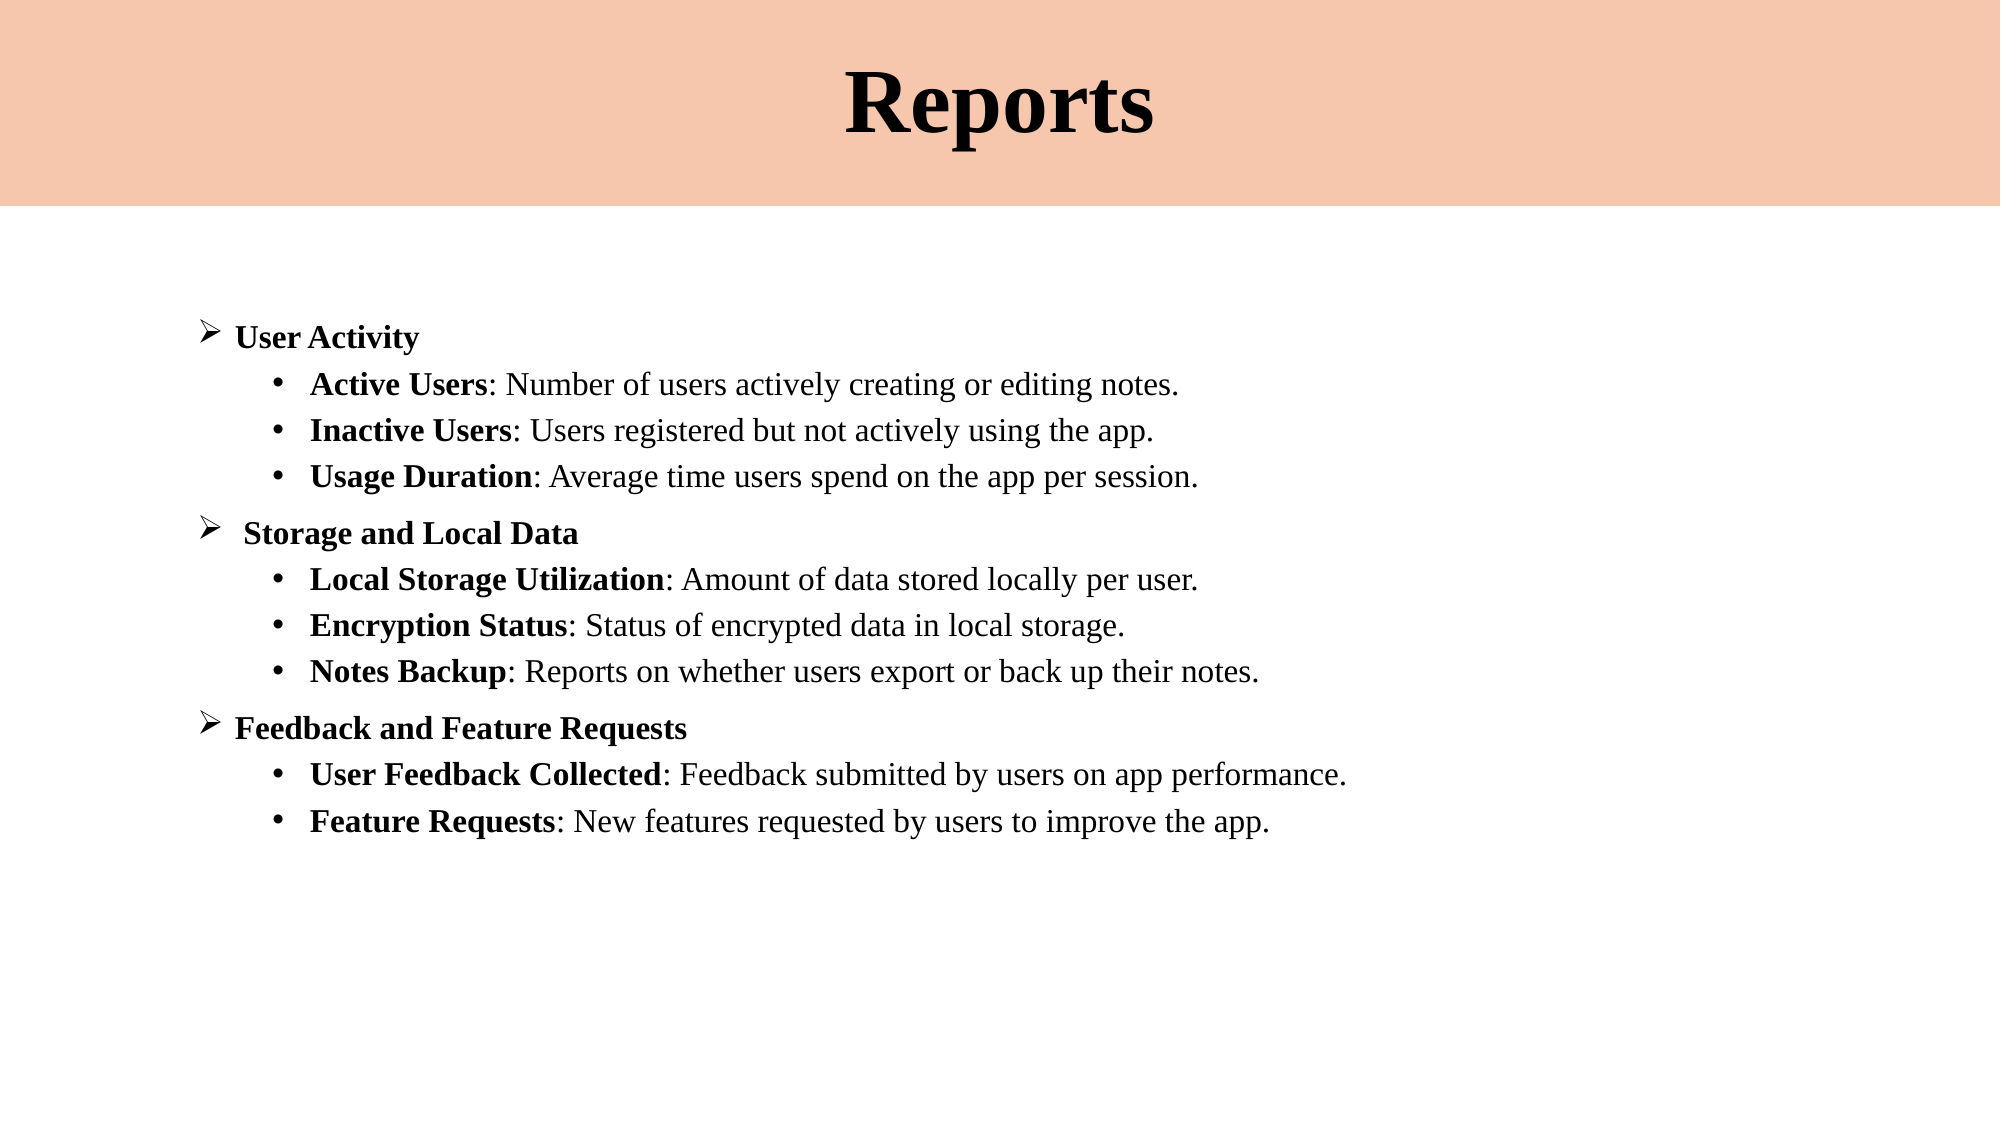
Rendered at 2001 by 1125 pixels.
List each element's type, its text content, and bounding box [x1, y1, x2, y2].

list User Activity Active Users: Number of users actively creating or editing notes. Inactive Users: Users registered but not actively using the app. Usage Duration: Average time users spend on the app per session. Storage and Local Data Local Storage Utilization: Amount of data stored locally per user. Encryption Status: Status of encrypted data in local storage. Notes Backup: Reports on whether users export or back up their notes. Feedback and Feature Requests User Feedback Collected: Feedback submitted by users on app performance. Feature Requests: New features requested by users to improve the app. [182, 312, 1820, 912]
title Reports [0, 0, 2000, 206]
